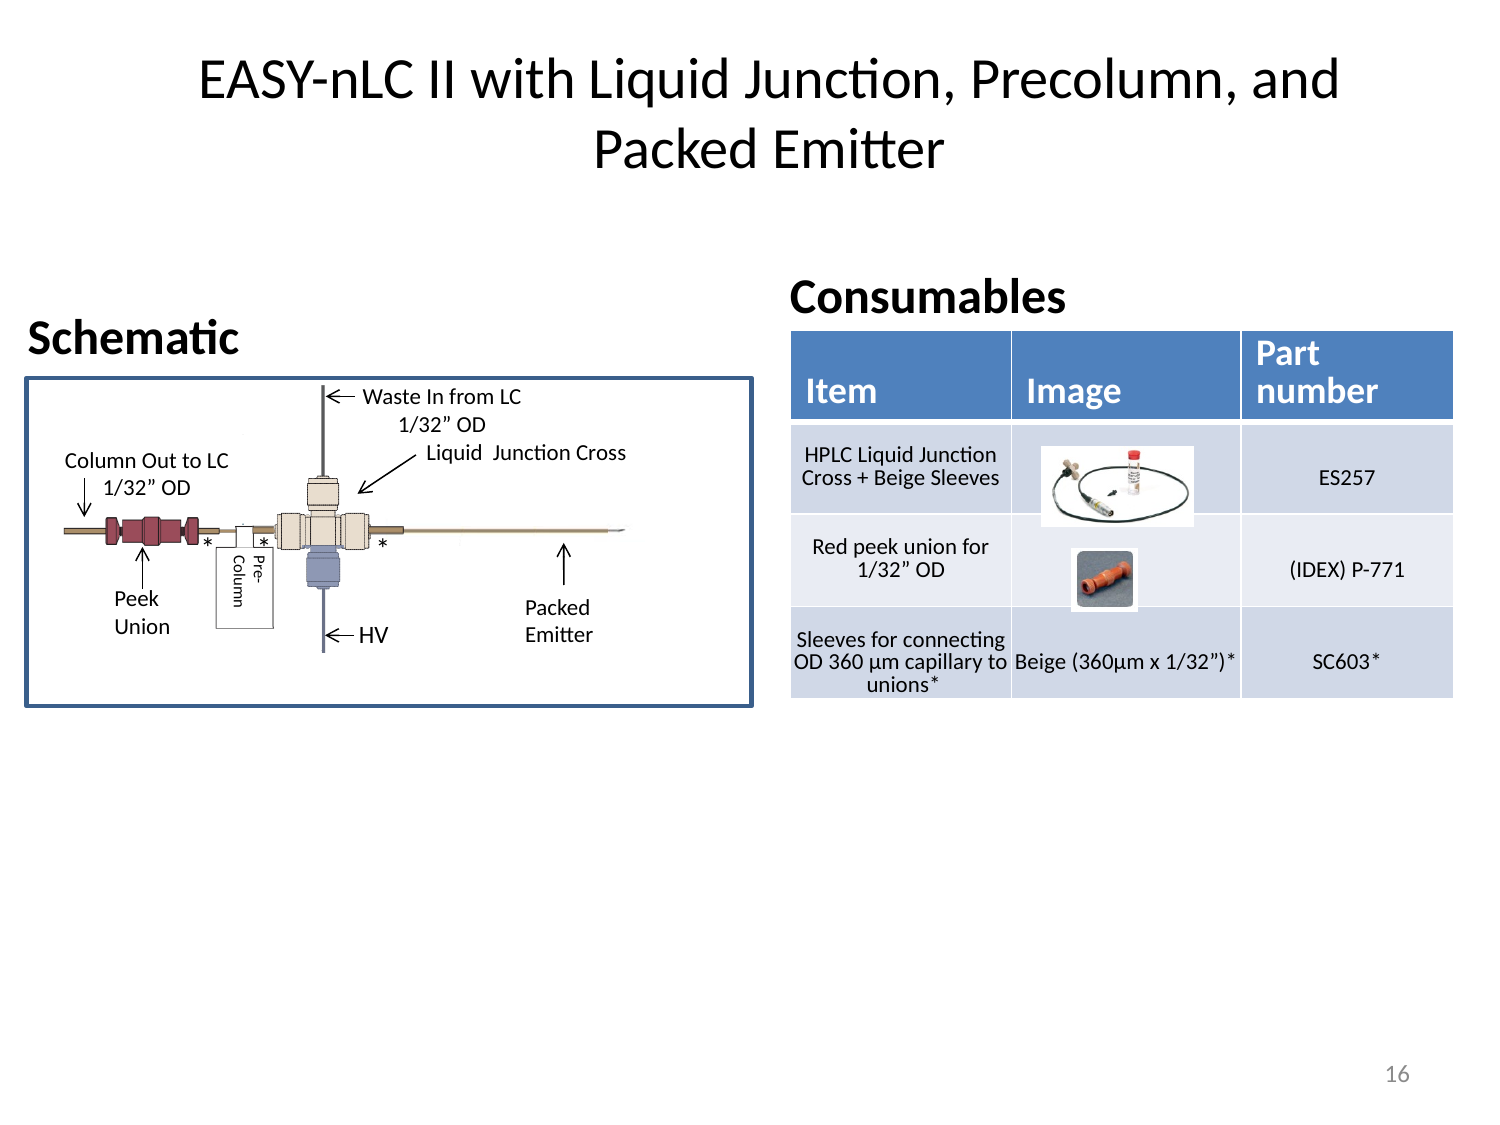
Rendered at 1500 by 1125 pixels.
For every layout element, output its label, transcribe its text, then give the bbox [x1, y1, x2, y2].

table_header Item [791, 331, 1011, 419]
slide_number 16 [1074, 1042, 1425, 1103]
table_header Part number [1242, 331, 1453, 419]
text_box EASY-nLC II with Liquid Junction, Precolumn, and Packed Emitter [109, 32, 1431, 188]
table_cell (IDEX) P-771 [1242, 515, 1453, 606]
table_cell SC603* [1242, 607, 1453, 698]
table_cell Red peek union for 1/32” OD [791, 515, 1011, 606]
picture [1040, 446, 1194, 527]
table_header Image [1012, 331, 1240, 419]
table_cell [1012, 515, 1240, 606]
table_cell HPLC Liquid Junction Cross + Beige Sleeves [791, 425, 1011, 513]
text_box Schematic [12, 270, 676, 376]
table_cell Beige (360µm x 1/32”)* [1012, 607, 1240, 698]
table_cell [1012, 425, 1240, 513]
picture [1070, 548, 1138, 612]
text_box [26, 373, 752, 707]
list Consumables [774, 226, 1438, 331]
table_cell Sleeves for connecting OD 360 µm capillary to unions* [791, 607, 1011, 698]
table_cell ES257 [1242, 425, 1453, 513]
